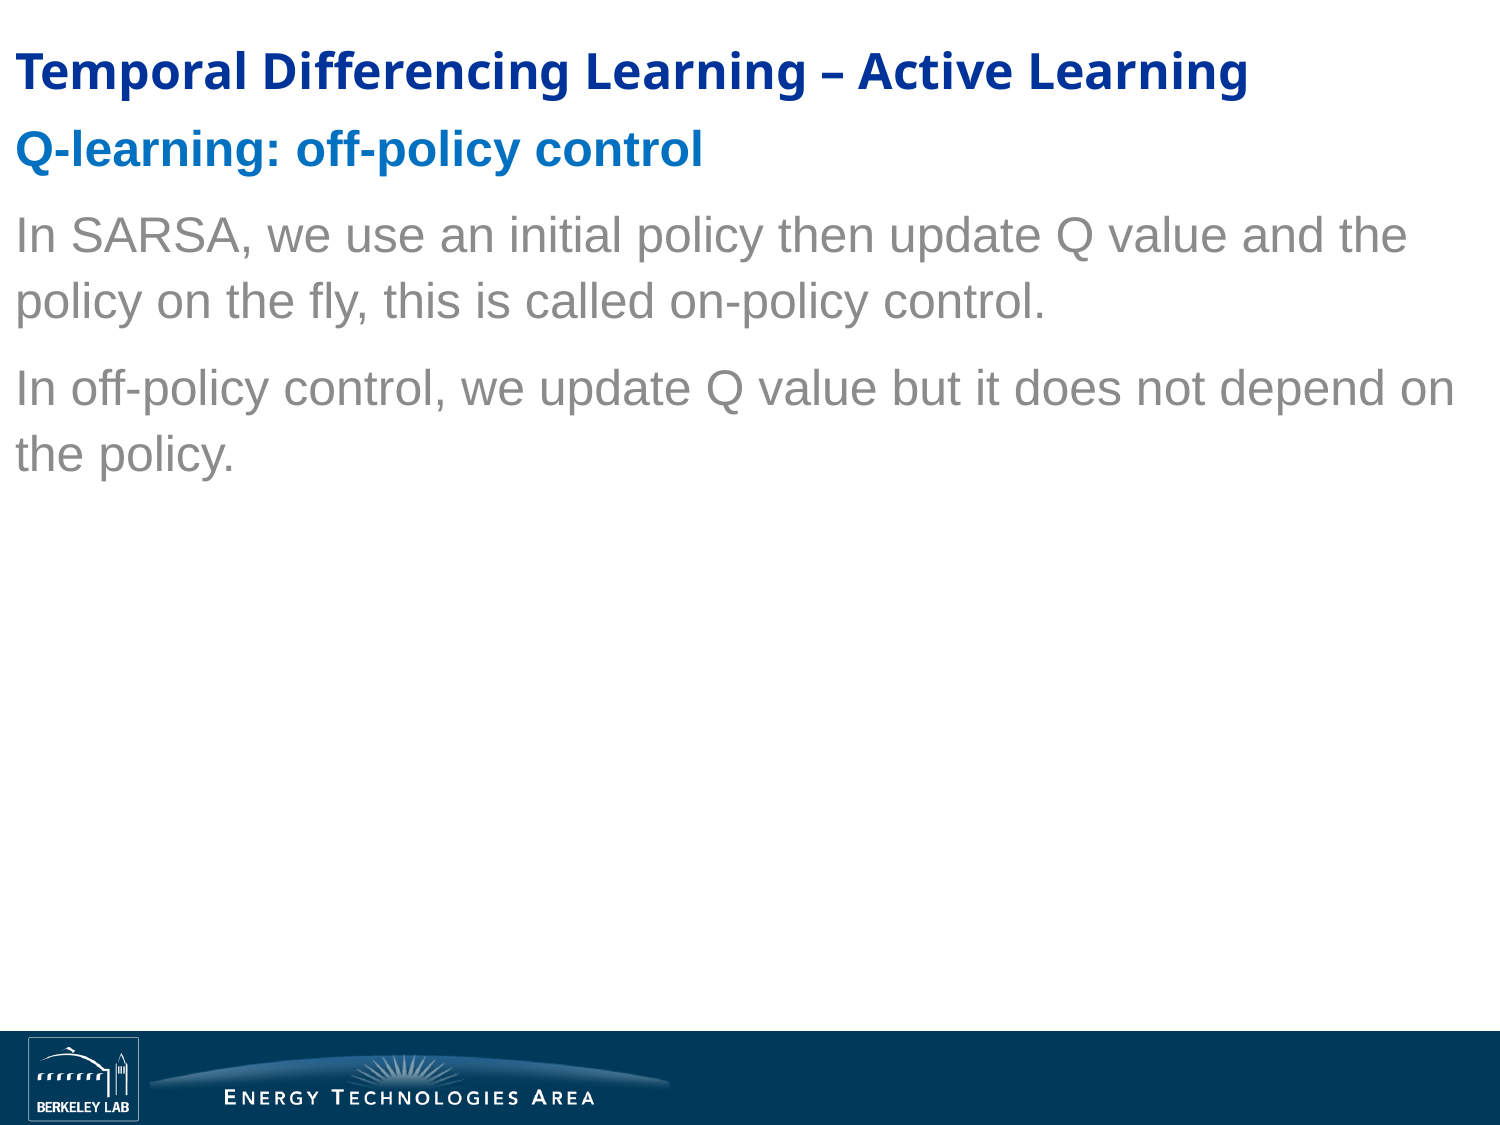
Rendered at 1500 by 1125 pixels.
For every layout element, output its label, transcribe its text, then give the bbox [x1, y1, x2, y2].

picture [0, 1031, 1500, 1125]
text_box Q-learning: off-policy control In SARSA, we use an initial policy then update Q value and the policy on the fly, this is called on-policy control. In off-policy control, we update Q value but it does not depend on the policy. [0, 109, 1499, 495]
title Temporal Differencing Learning – Active Learning [0, 0, 1402, 109]
